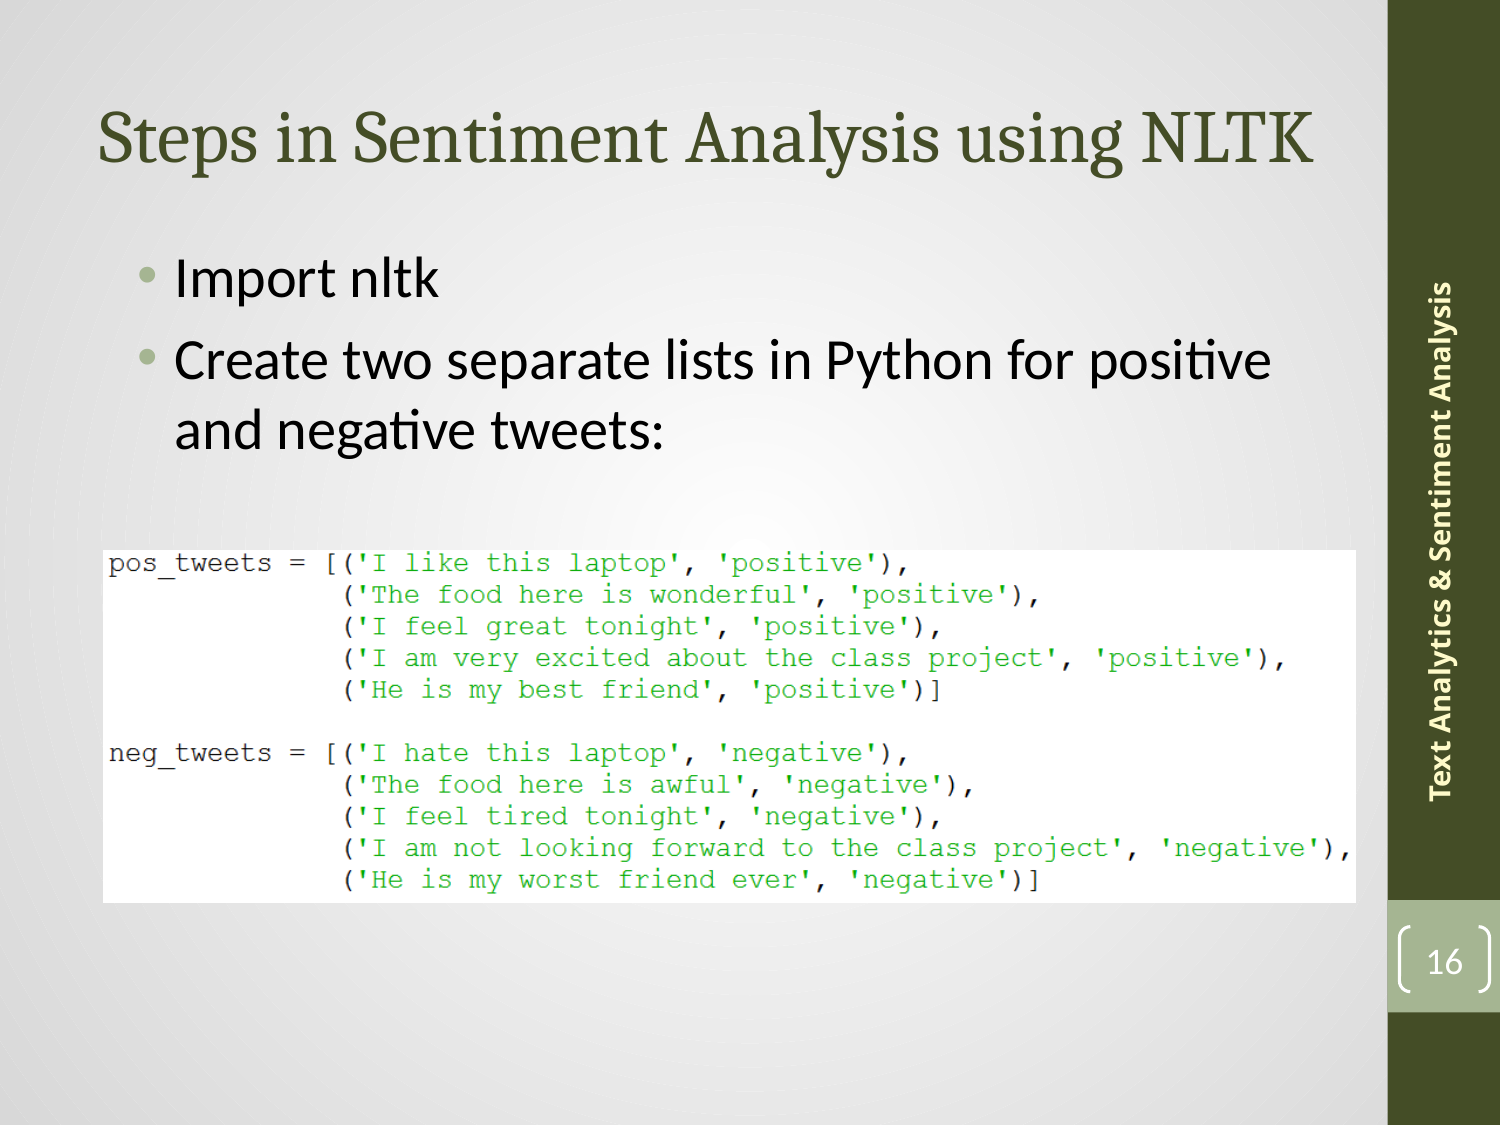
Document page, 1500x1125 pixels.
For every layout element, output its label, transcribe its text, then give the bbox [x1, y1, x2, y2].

title Steps in Sentiment Analysis using NLTK [75, 45, 1341, 220]
list Import nltk Create two separate lists in Python for positive and negative tweets: [103, 231, 1344, 480]
slide_number 16 [1397, 925, 1492, 994]
footer Text Analytics & Sentiment Analysis [1408, 196, 1469, 889]
picture [102, 550, 1356, 904]
